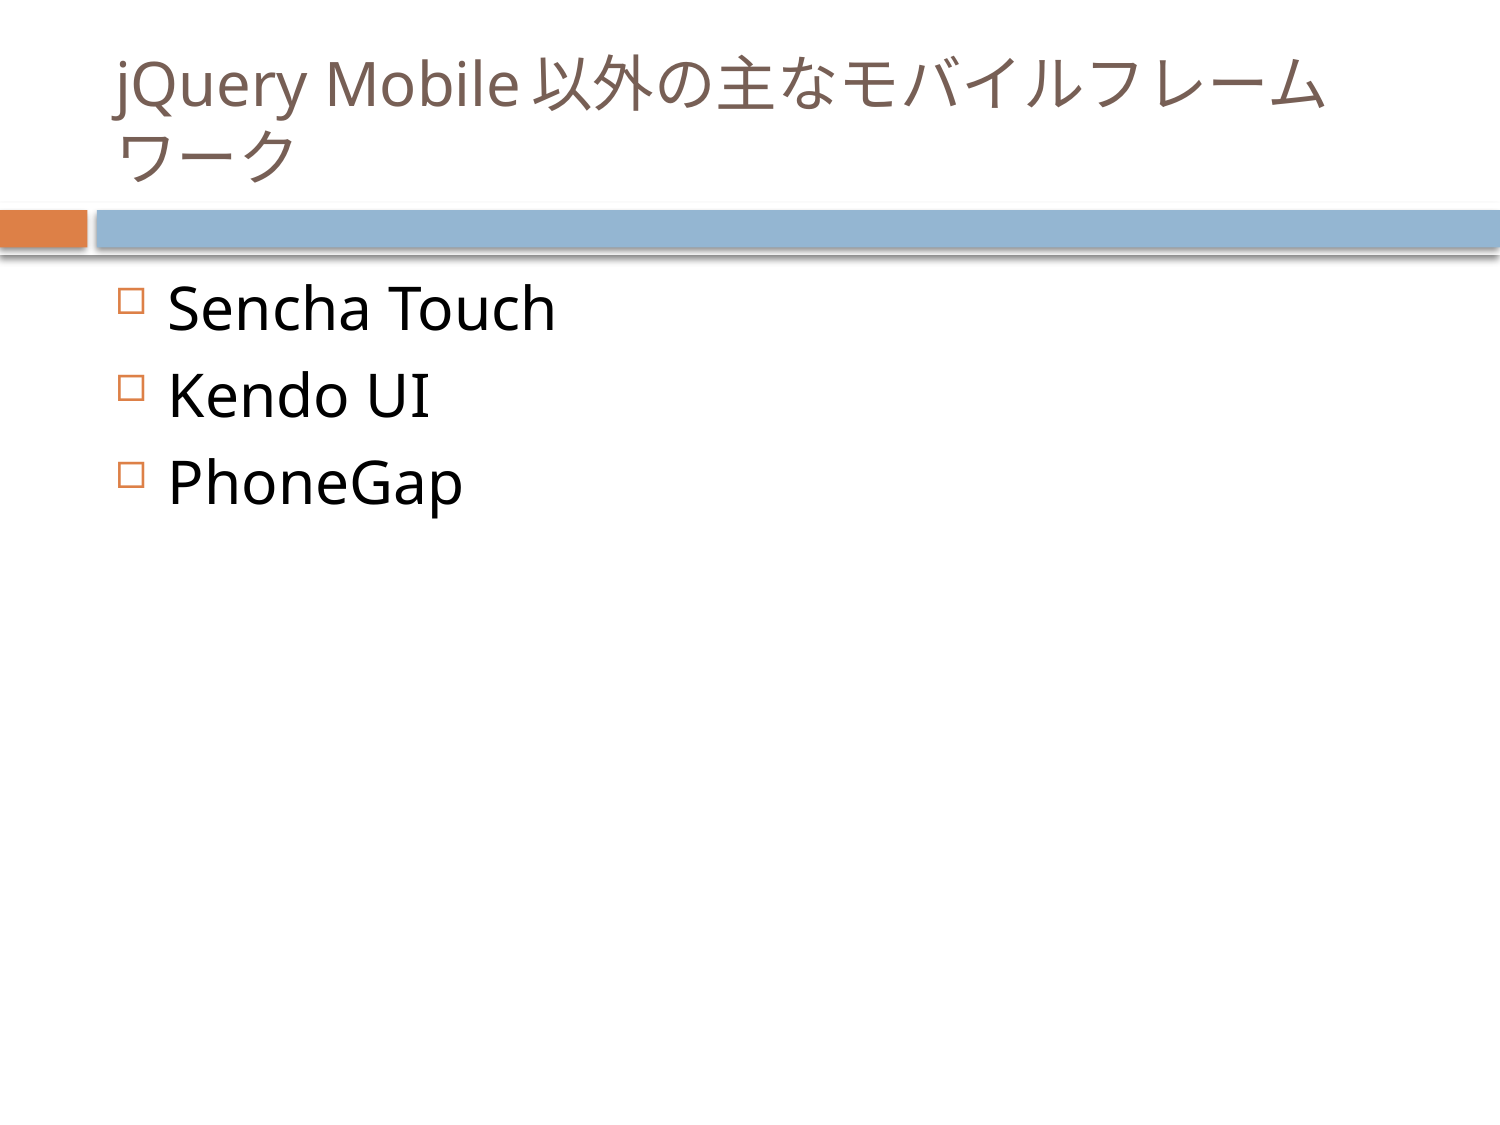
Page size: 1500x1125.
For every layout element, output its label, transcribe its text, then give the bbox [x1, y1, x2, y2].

list Sencha Touch Kendo UI PhoneGap [100, 262, 1438, 1000]
title jQuery Mobile以外の主なモバイルフレームワーク [100, 37, 1438, 200]
